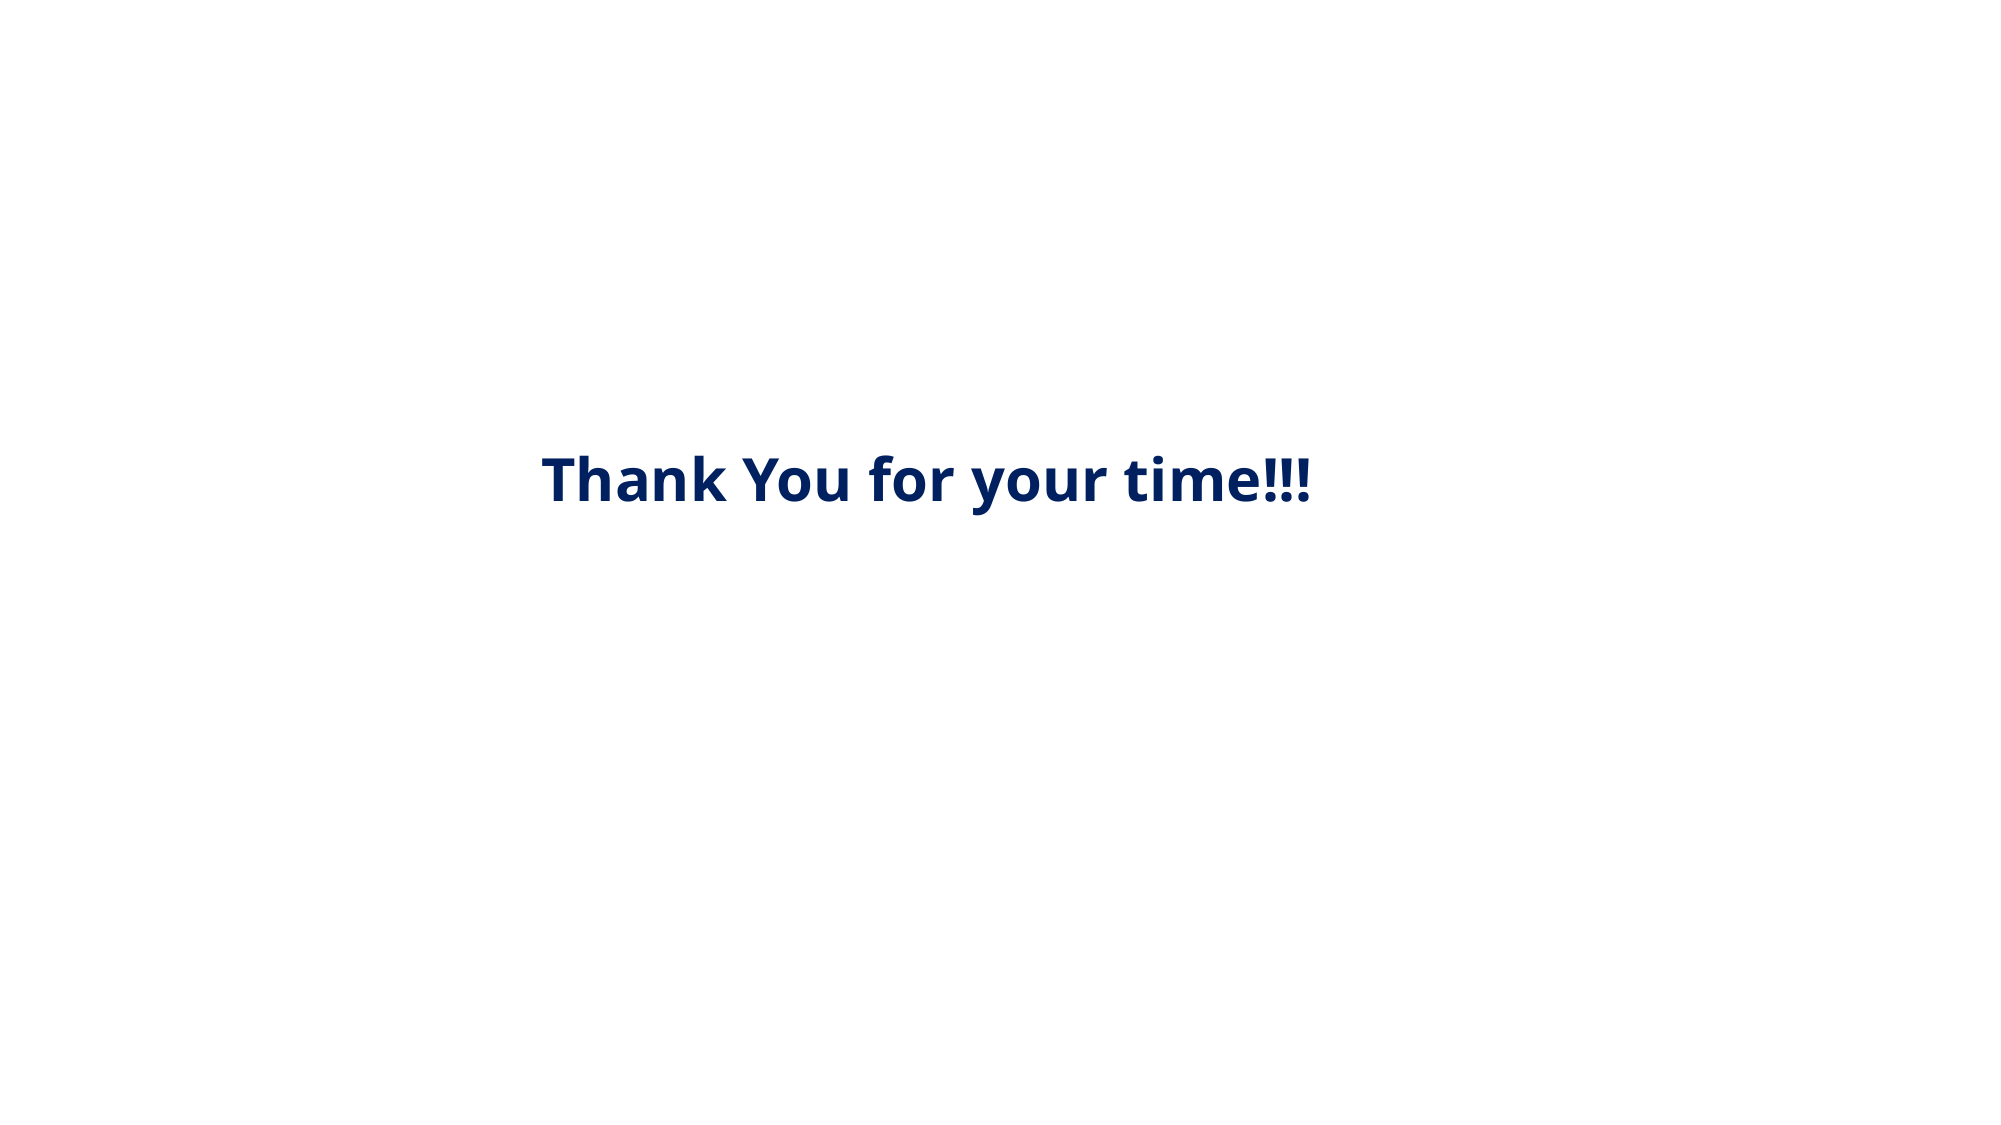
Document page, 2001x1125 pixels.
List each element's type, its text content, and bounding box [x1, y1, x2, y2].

title Thank You for your time!!! [526, 441, 1466, 659]
